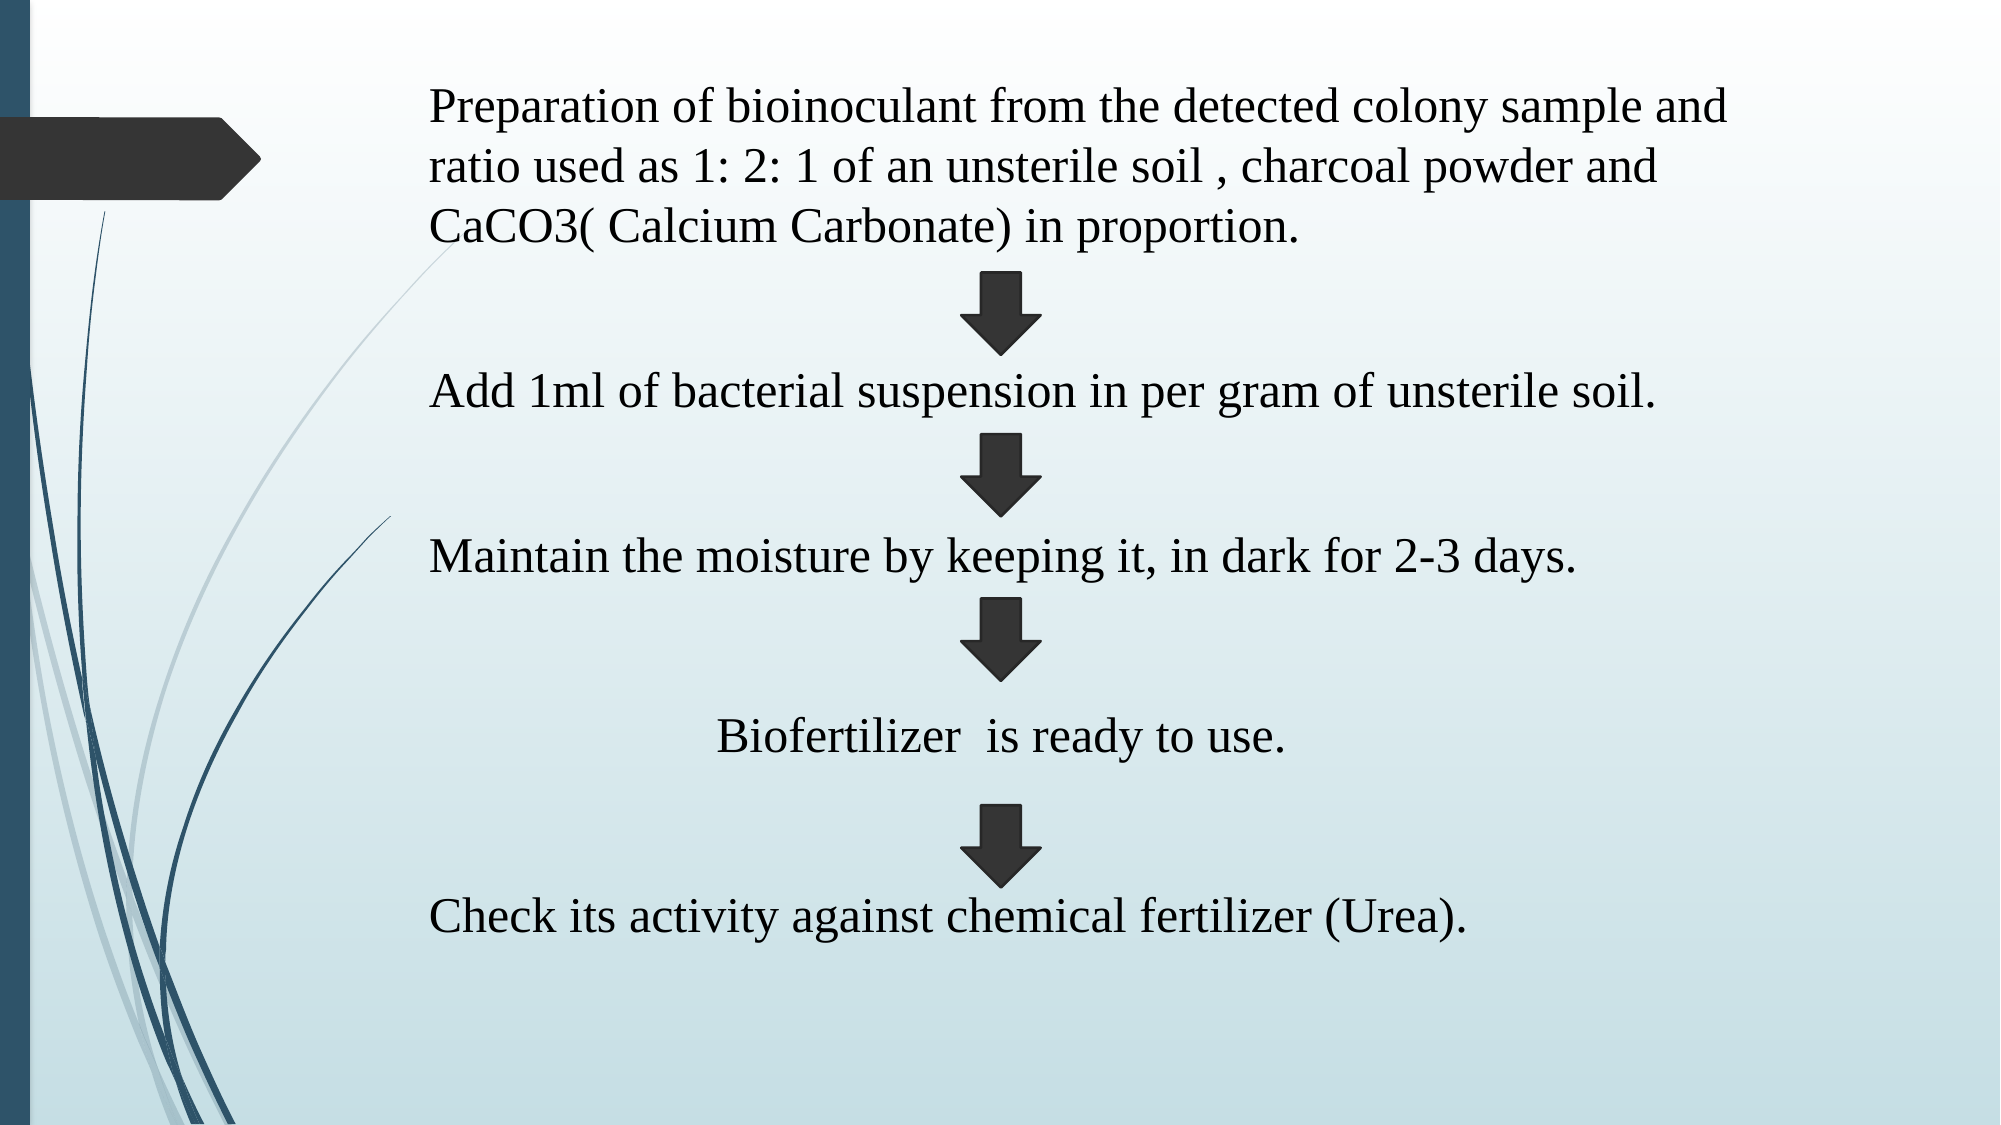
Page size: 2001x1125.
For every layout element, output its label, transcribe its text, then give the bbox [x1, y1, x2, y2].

text_box Preparation of bioinoculant from the detected colony sample and ratio used as 1: 2: 1 of an unsterile soil , charcoal powder and CaCO3( Calcium Carbonate) in proportion. Add 1ml of bacterial suspension in per gram of unsterile soil. Maintain the moisture by keeping it, in dark for 2-3 days. Biofertilizer is ready to use. Check its activity against chemical fertilizer (Urea). [414, 65, 1826, 951]
text_box [959, 803, 1042, 889]
text_box [959, 597, 1042, 682]
text_box [959, 432, 1042, 518]
text_box [959, 271, 1042, 356]
